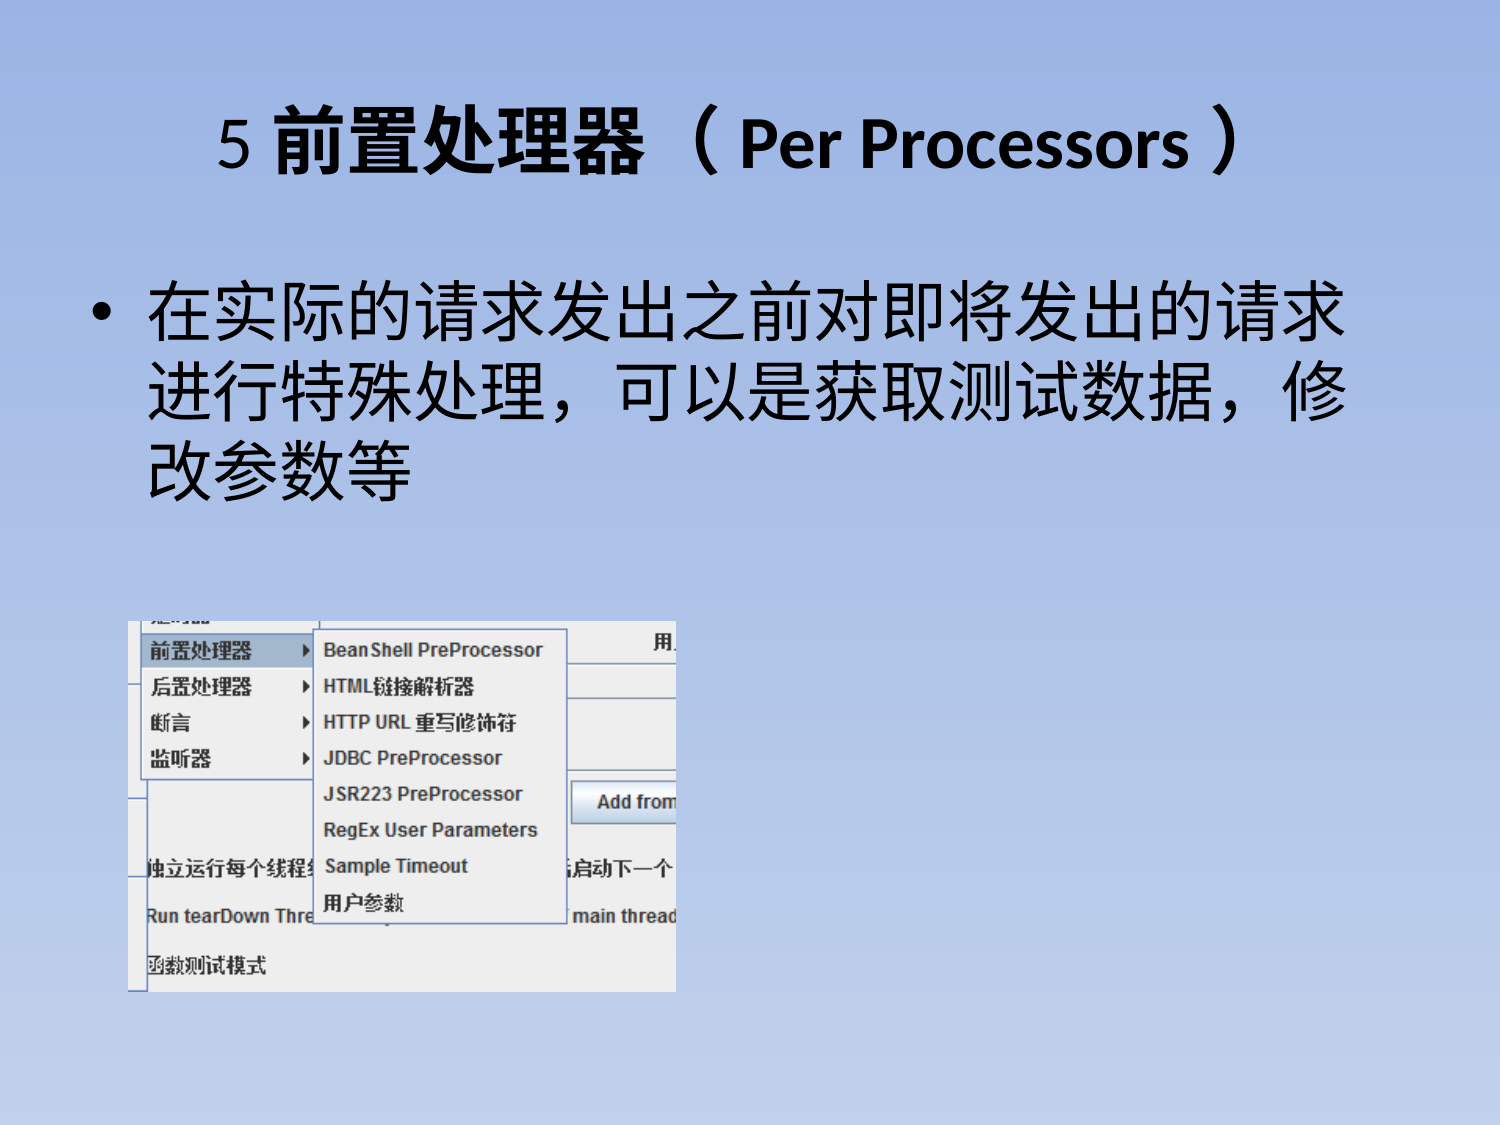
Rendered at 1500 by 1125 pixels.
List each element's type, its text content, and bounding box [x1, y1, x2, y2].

title 5前置处理器（Per Processors） [75, 45, 1425, 233]
list 在实际的请求发出之前对即将发出的请求进行特殊处理，可以是获取测试数据，修改参数等 [75, 262, 1425, 1005]
picture [128, 620, 676, 992]
